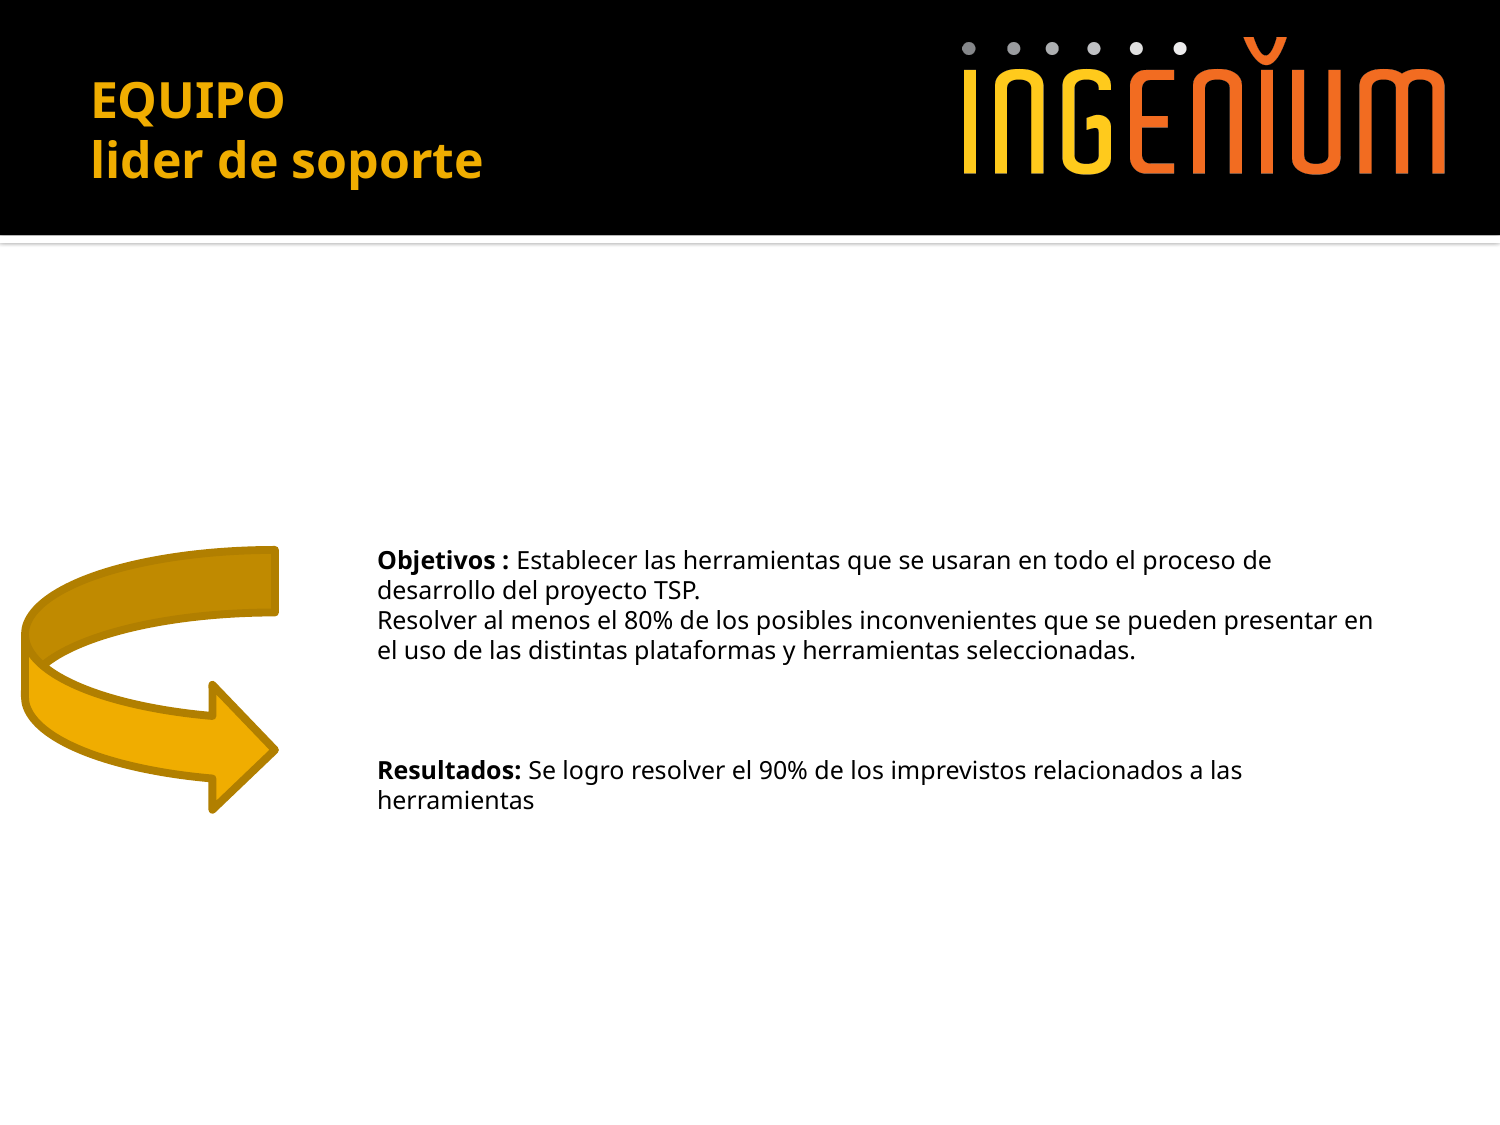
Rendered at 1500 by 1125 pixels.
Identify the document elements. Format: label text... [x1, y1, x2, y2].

text_box [20, 545, 279, 814]
picture [962, 37, 1463, 205]
text_box Objetivos : Establecer las herramientas que se usaran en todo el proceso de desarrollo del proyecto TSP. Resolver al menos el 80% de los posibles inconvenientes que se pueden presentar en el uso de las distintas plataformas y herramientas seleccionadas. Resultados: Se logro resolver el 90% de los imprevistos relacionados a las herramientas [362, 537, 1413, 852]
title EQUIPO lider de soporte [75, 25, 1425, 231]
